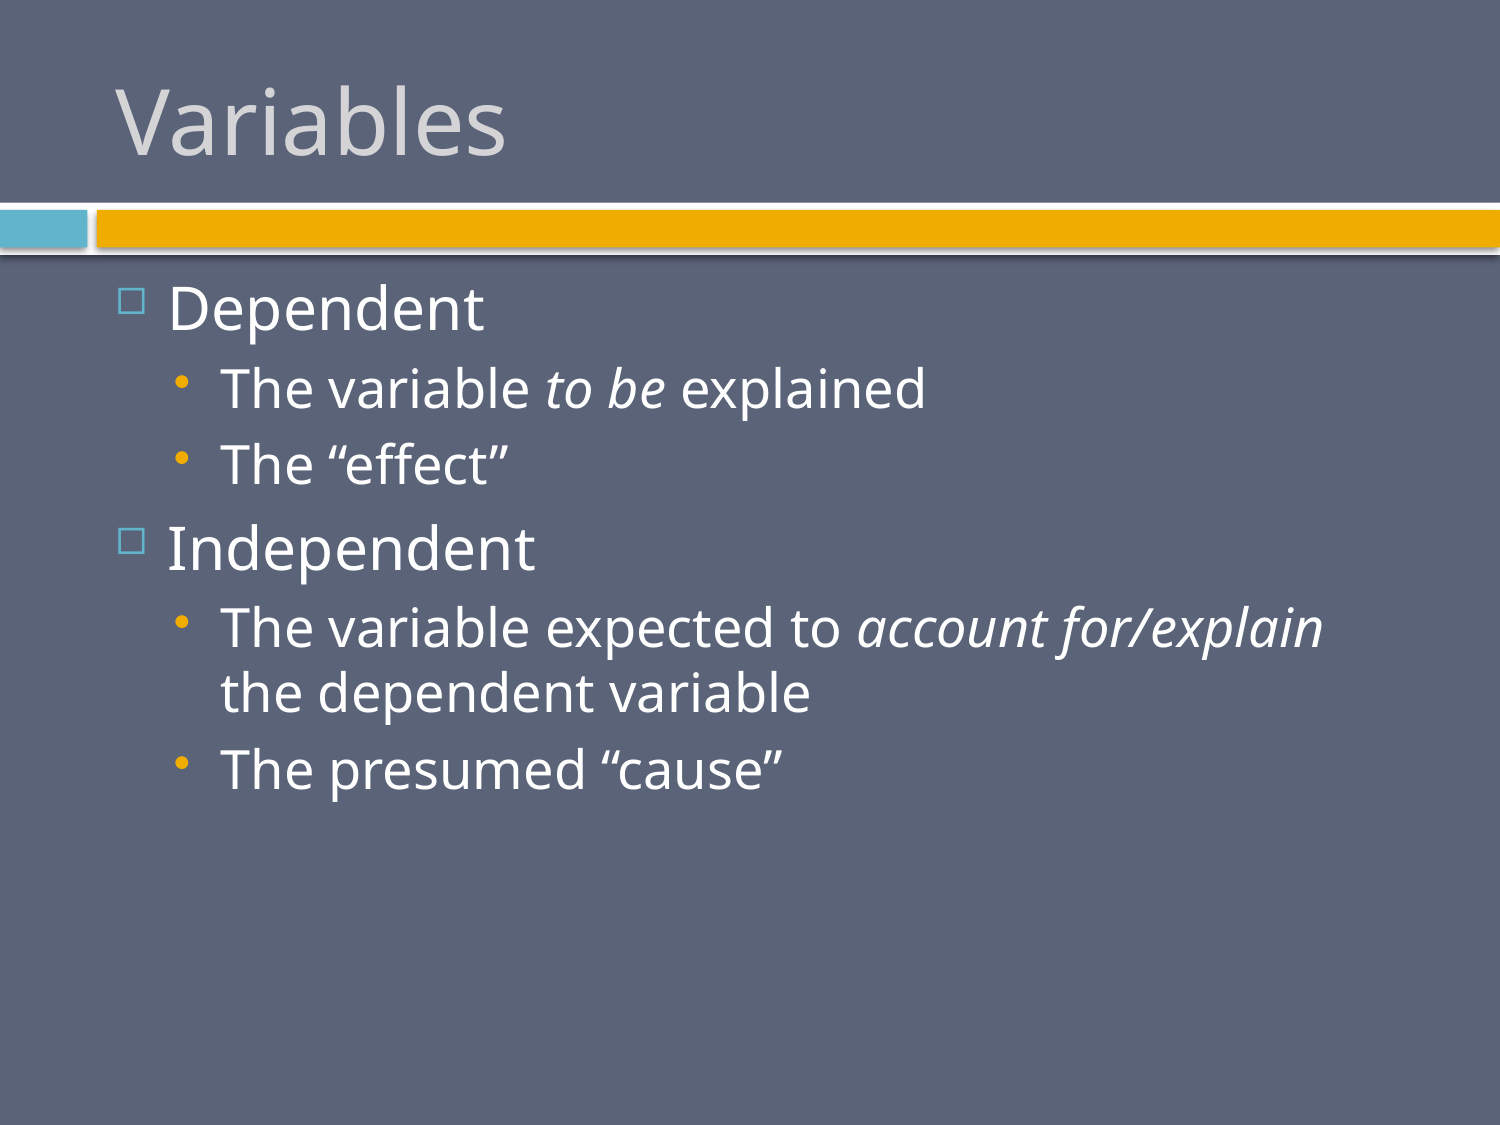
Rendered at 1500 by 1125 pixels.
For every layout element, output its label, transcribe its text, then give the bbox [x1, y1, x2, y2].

title Variables [100, 37, 1439, 201]
list Dependent The variable to be explained The “effect” Independent The variable expected to account for/explain the dependent variable The presumed “cause” [100, 262, 1439, 1001]
